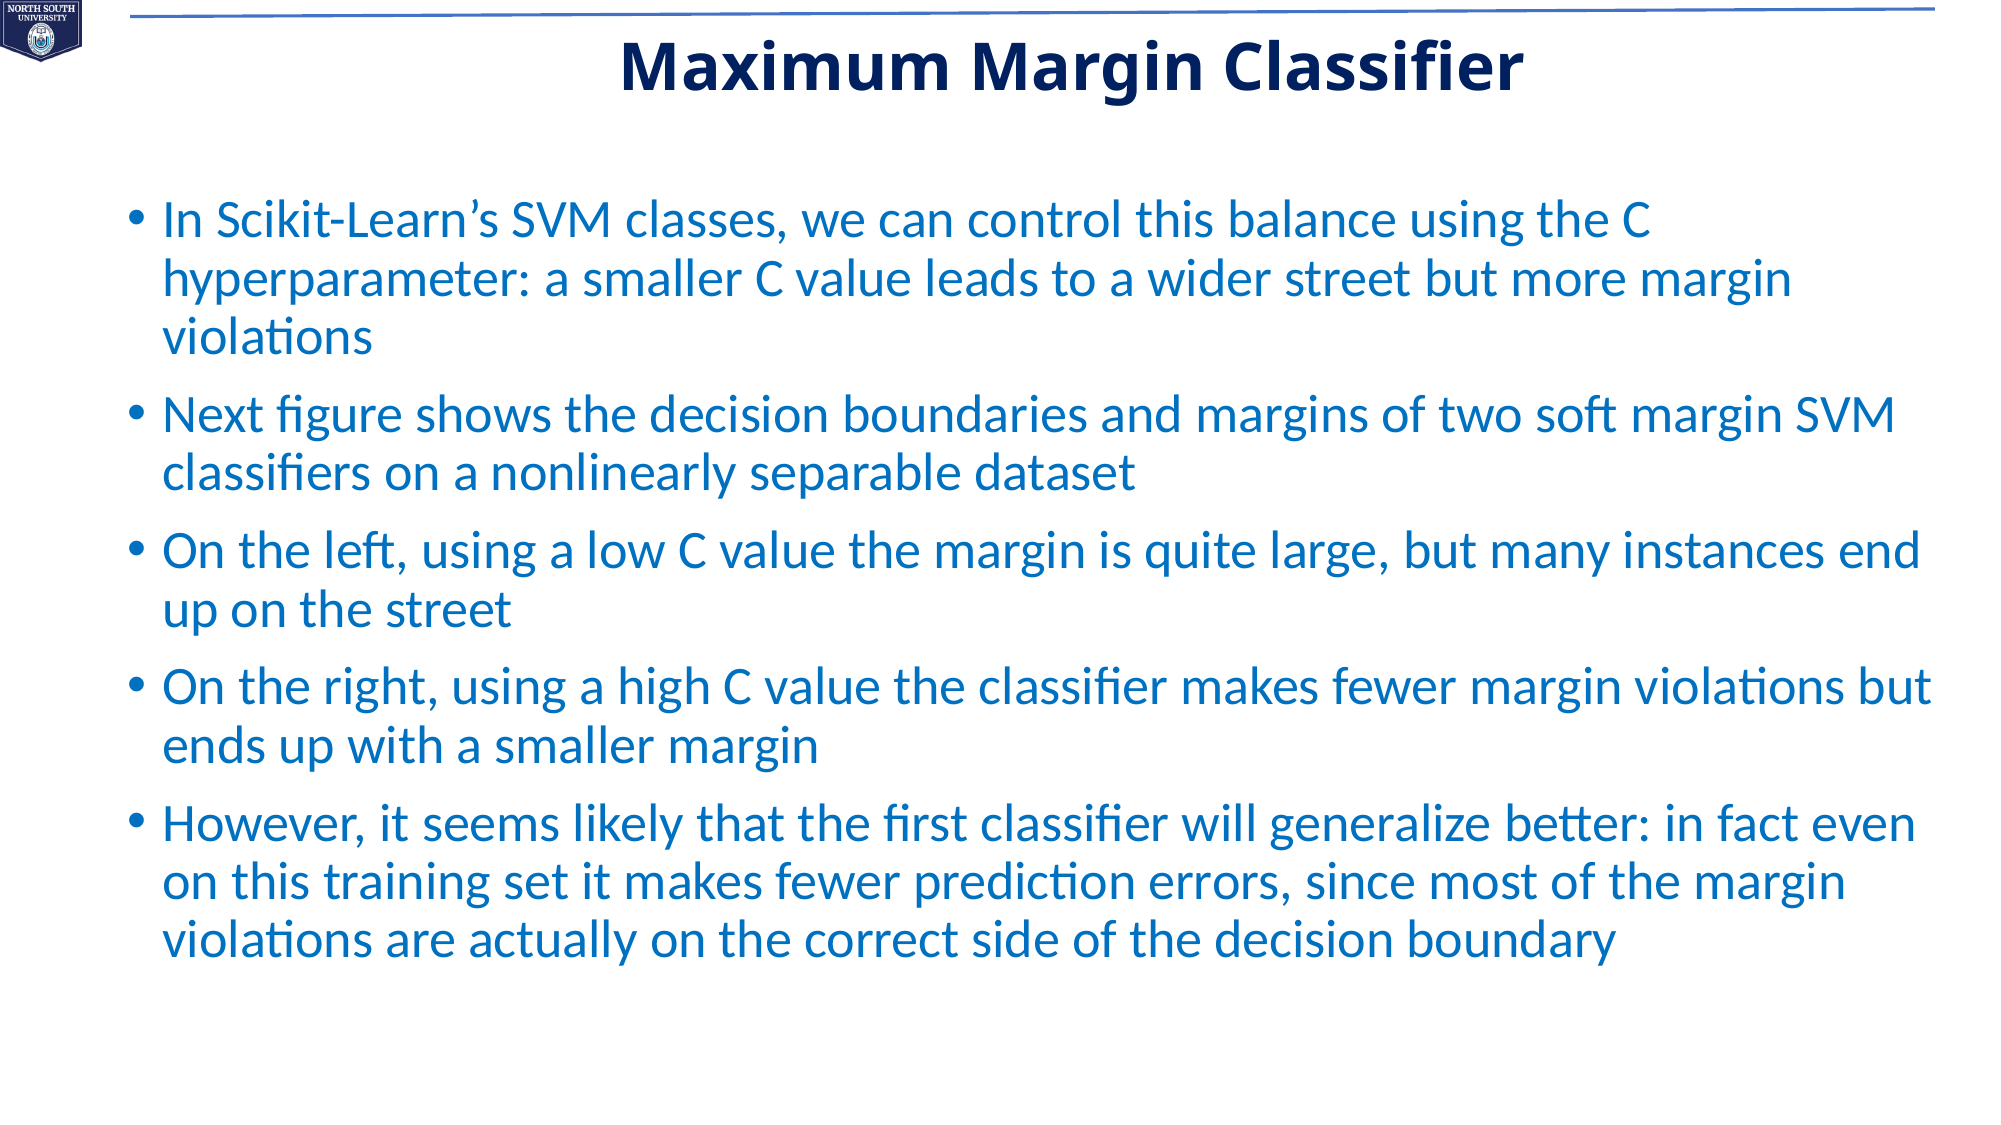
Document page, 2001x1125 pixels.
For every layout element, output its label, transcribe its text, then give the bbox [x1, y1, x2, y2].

list In Scikit-Learn’s SVM classes, we can control this balance using the C hyperparameter: a smaller C value leads to a wider street but more margin violations Next figure shows the decision boundaries and margins of two soft margin SVM classifiers on a nonlinearly separable dataset On the left, using a low C value the margin is quite large, but many instances end up on the street On the right, using a high C value the classifier makes fewer margin violations but ends up with a smaller margin However, it seems likely that the first classifier will generalize better: in fact even on this training set it makes fewer prediction errors, since most of the margin violations are actually on the correct side of the decision boundary [112, 183, 1970, 1043]
picture [0, 0, 82, 65]
title Maximum Margin Classifier [209, 25, 1935, 112]
